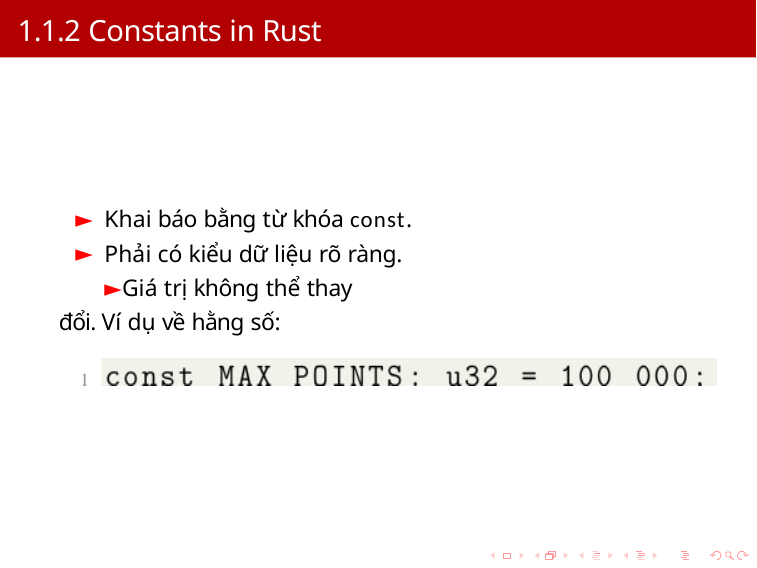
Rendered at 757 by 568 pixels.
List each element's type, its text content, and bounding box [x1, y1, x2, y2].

title 1.1.2 Constants in Rust [15, 9, 539, 108]
text_box Khai báo bằng từ khóa const. Phải có kiểu dữ liệu rõ ràng. Giá trị không thể thay đổi. Ví dụ về hằng số: [52, 195, 448, 336]
picture [77, 358, 718, 386]
